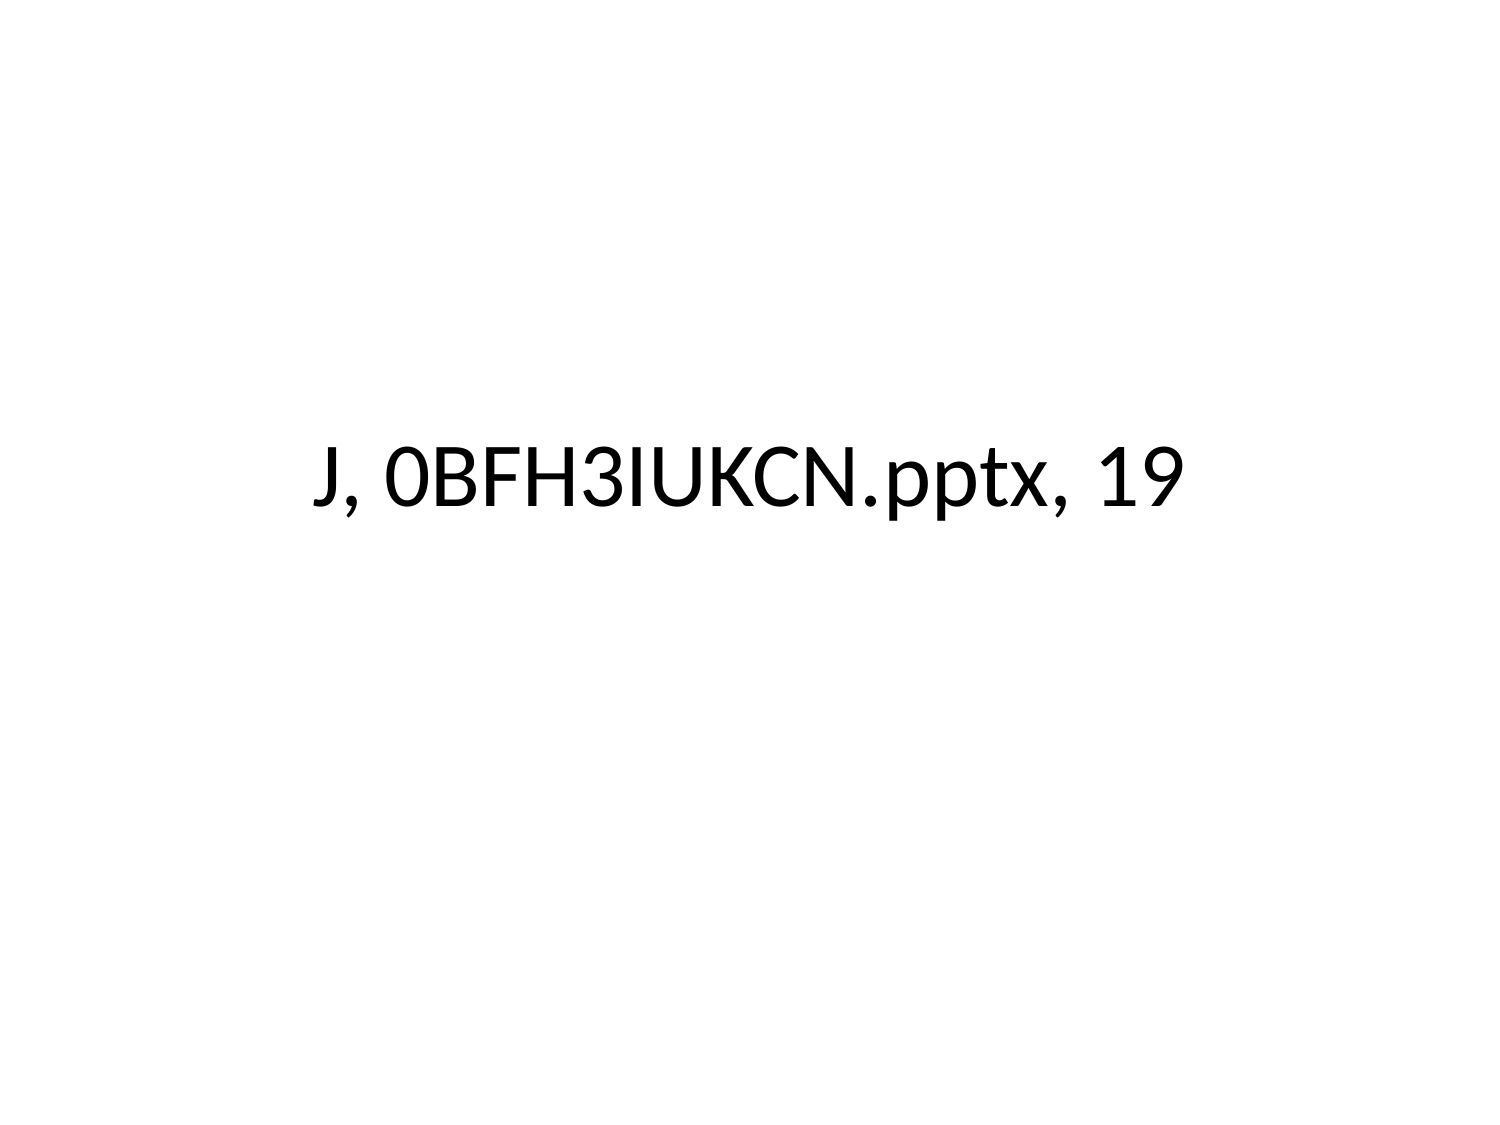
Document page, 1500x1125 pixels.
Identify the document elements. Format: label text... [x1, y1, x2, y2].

title J, 0BFH3IUKCN.pptx, 19 [112, 349, 1388, 591]
